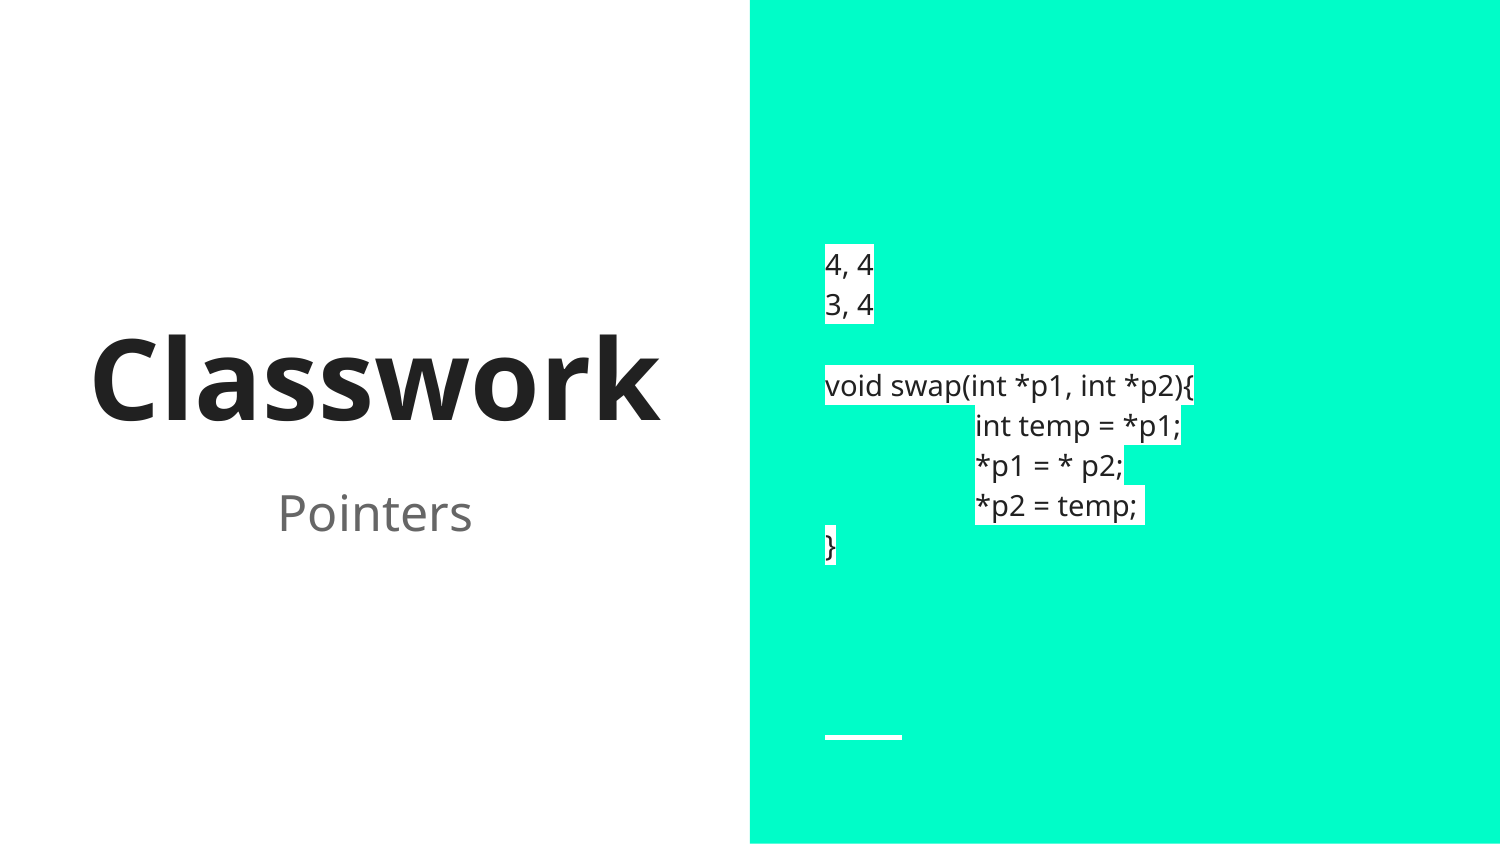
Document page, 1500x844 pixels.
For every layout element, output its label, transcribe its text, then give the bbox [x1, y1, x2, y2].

title Classwork [43, 177, 708, 458]
subtitle Pointers [43, 466, 708, 688]
list 4, 4 3, 4 void swap(int *p1, int *p2){ int temp = *p1; *p1 = * p2; *p2 = temp; } [810, 118, 1440, 725]
